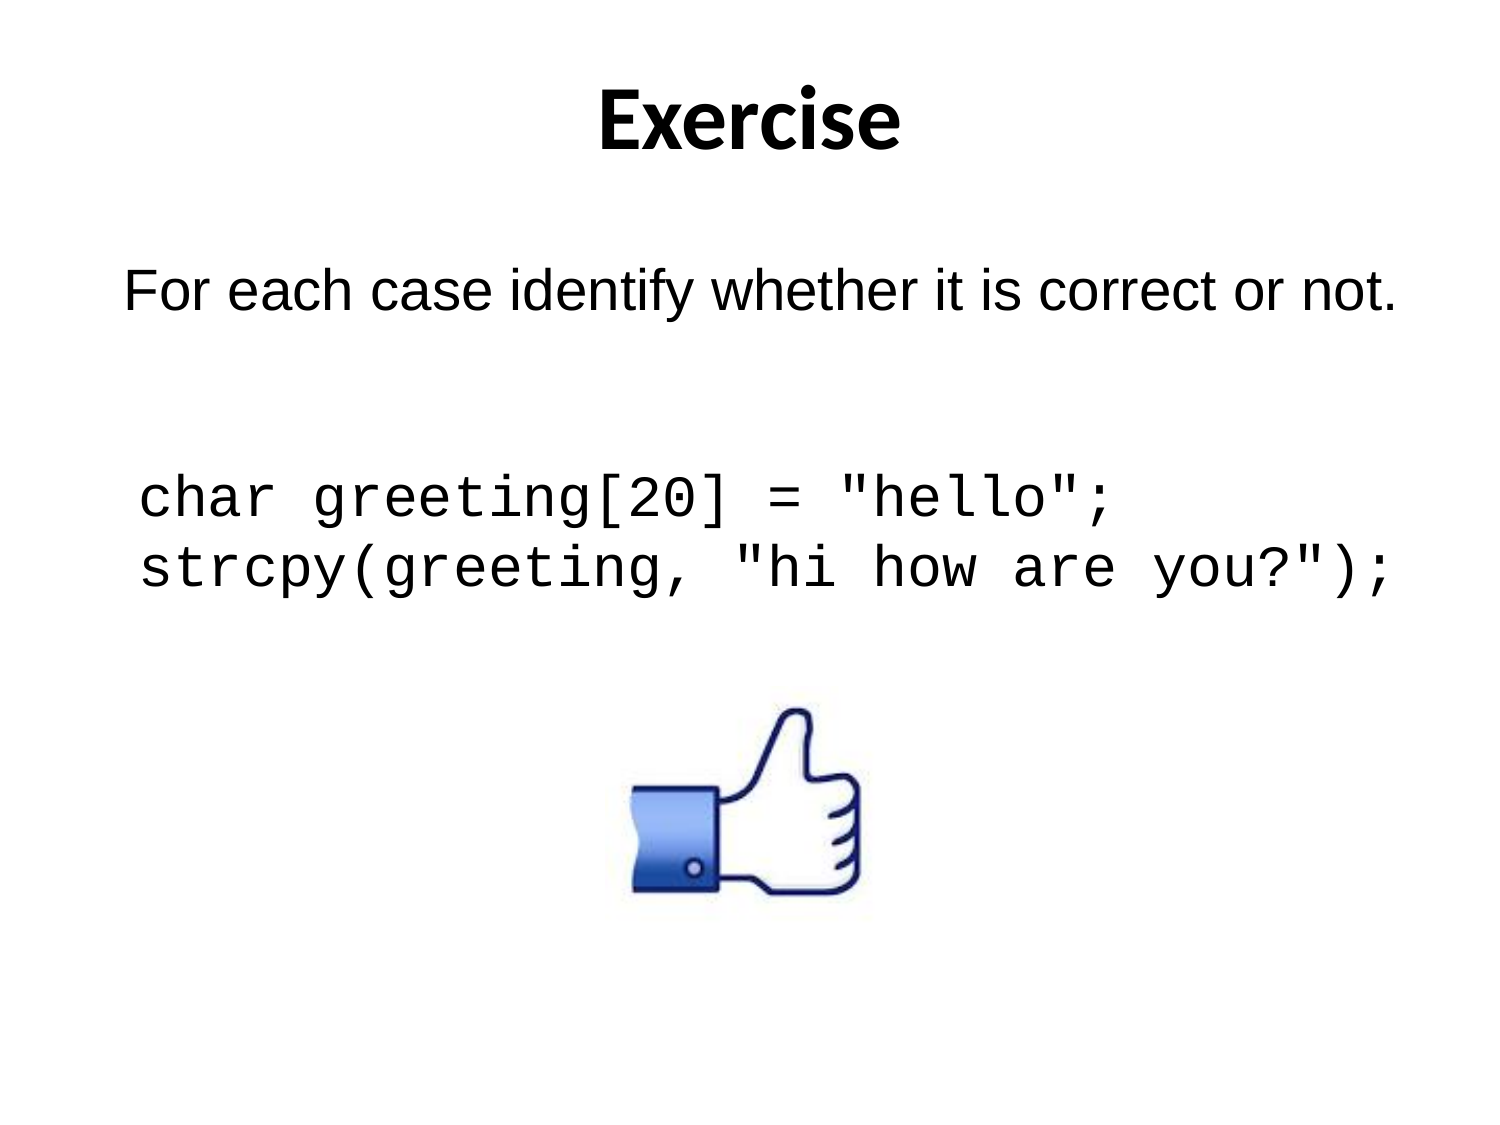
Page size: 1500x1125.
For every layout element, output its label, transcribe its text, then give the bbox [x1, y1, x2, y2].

text_box Exercise [0, 35, 1500, 190]
picture [604, 686, 895, 931]
text_box char greeting[20] = "hello"; strcpy(greeting, "hi how are you?"); [123, 450, 1448, 690]
text_box For each case identify whether it is correct or not. [109, 245, 1434, 690]
